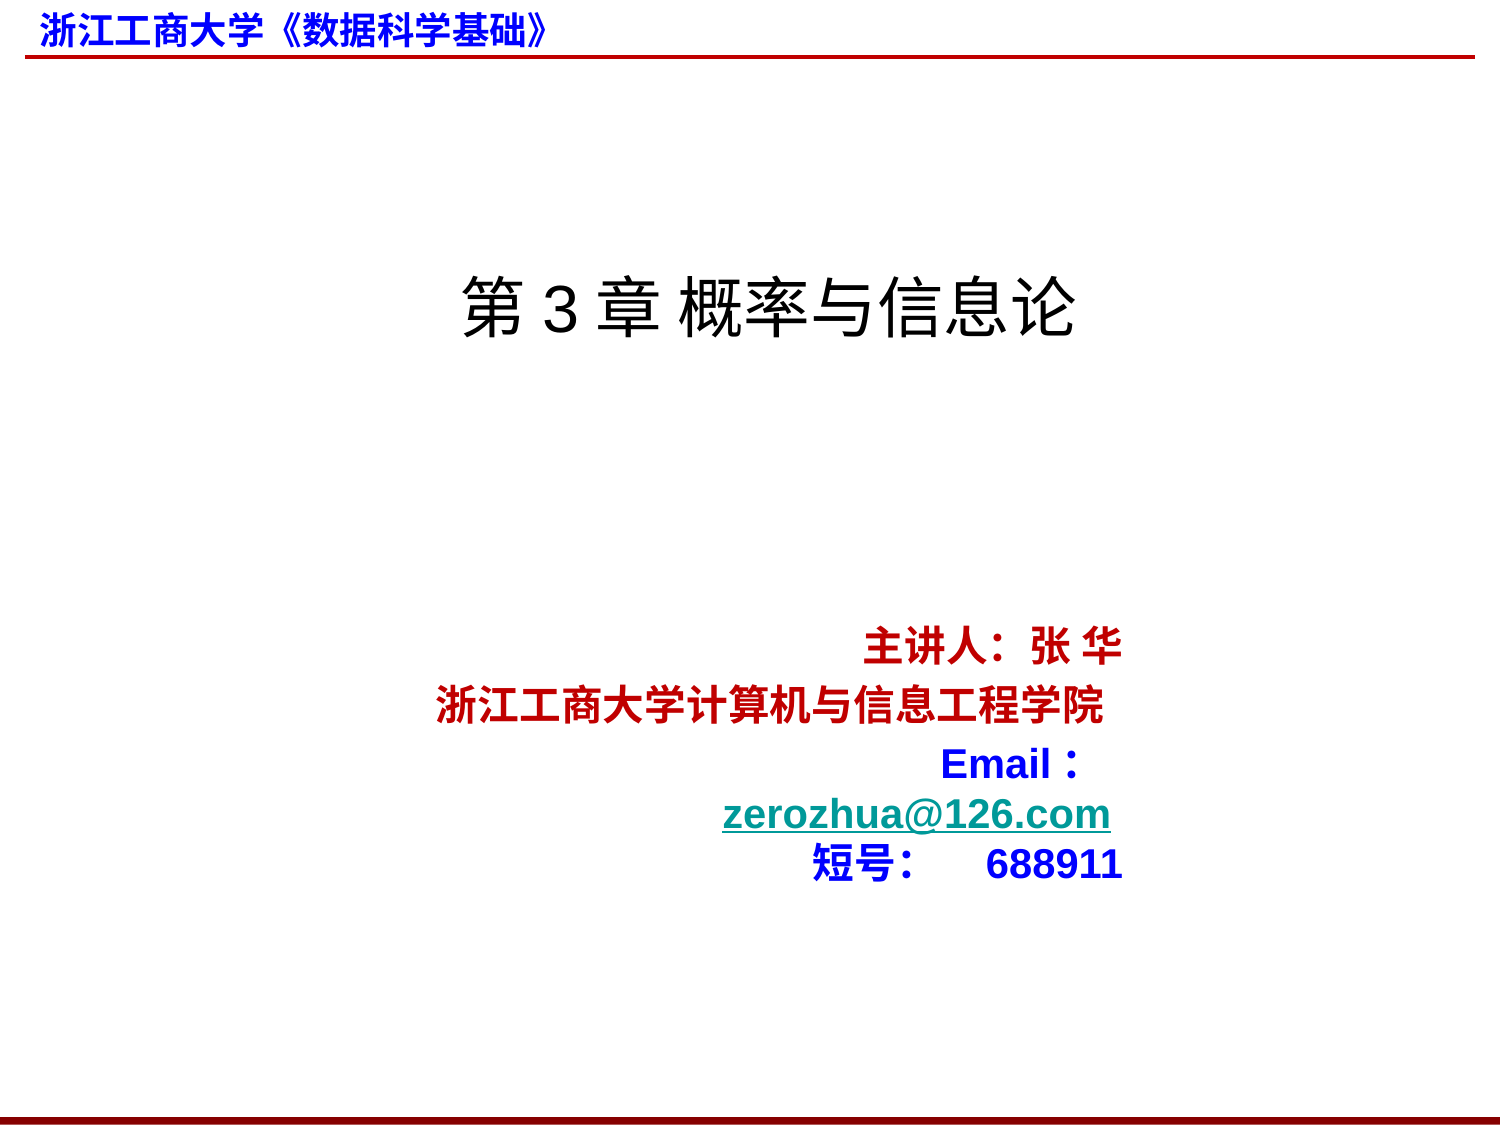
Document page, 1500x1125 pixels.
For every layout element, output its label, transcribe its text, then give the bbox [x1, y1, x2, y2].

text_box 主讲人：张 华 浙江工商大学计算机与信息工程学院 Email： zerozhua@126.com 短号： 688911 [375, 612, 1138, 894]
text_box 第3章 概率与信息论 [137, 212, 1400, 400]
text_box 浙江工商大学《数据科学基础》 [25, 0, 983, 60]
